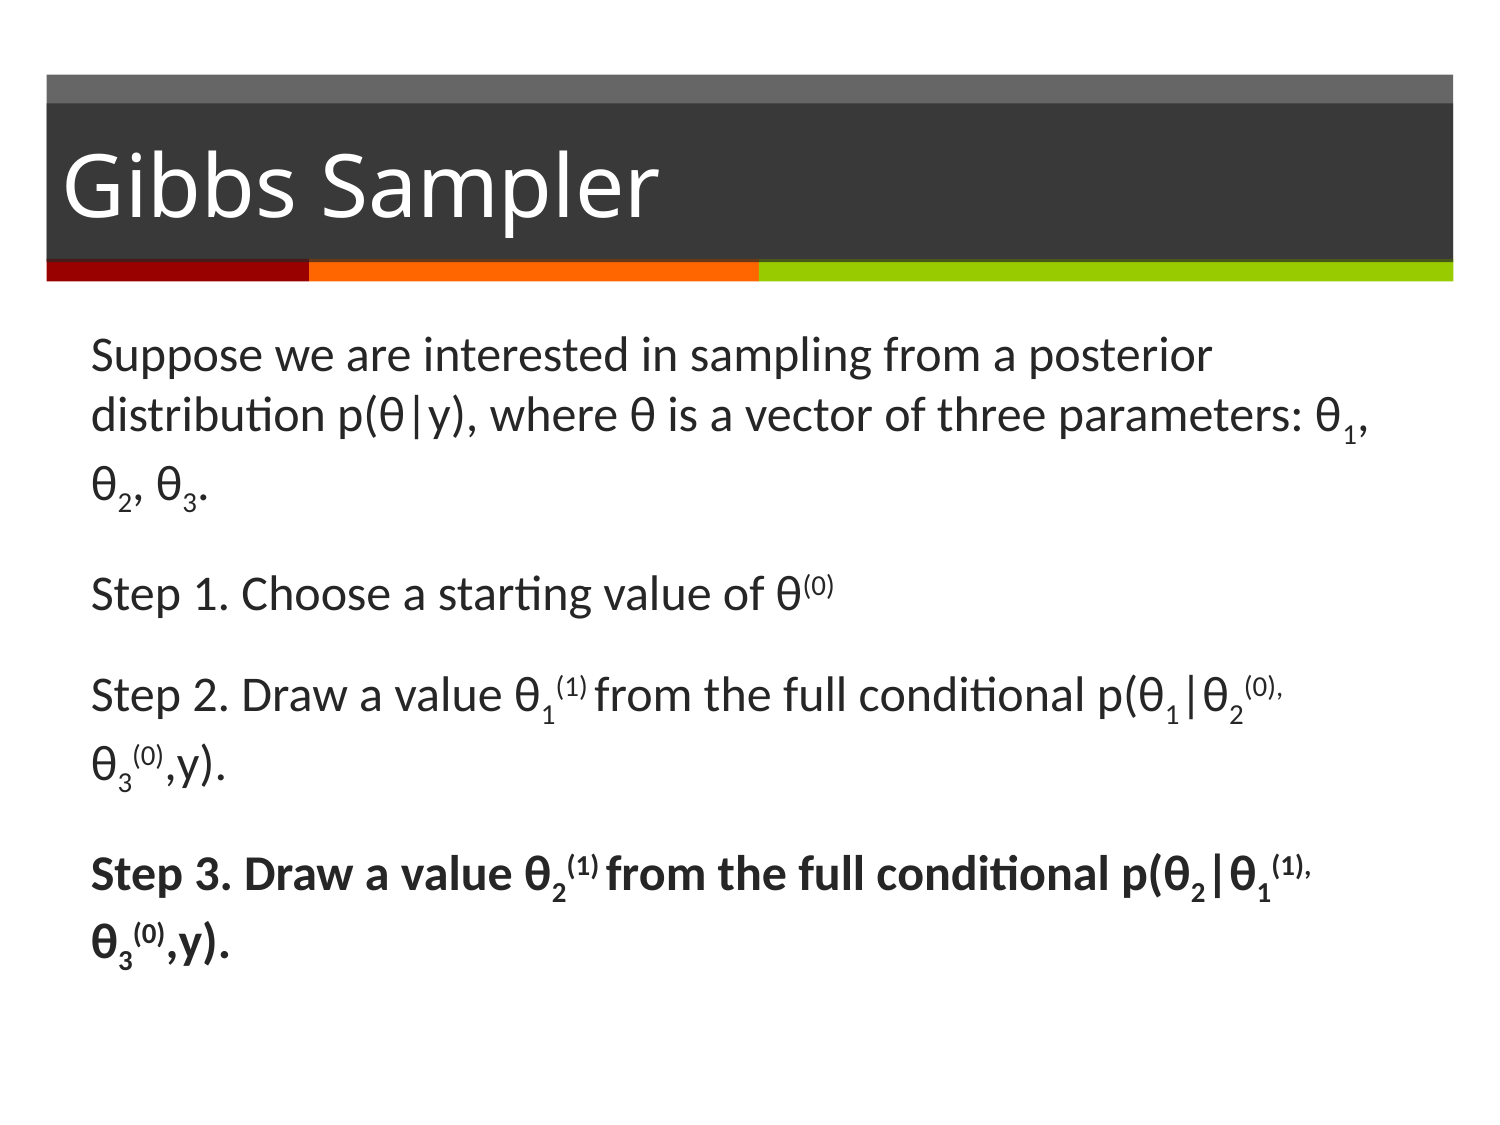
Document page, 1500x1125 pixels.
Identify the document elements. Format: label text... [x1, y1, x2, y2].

title Gibbs Sampler [46, 103, 1454, 263]
list Suppose we are interested in sampling from a posterior distribution p(θ|y), where θ is a vector of three parameters: θ1, θ2, θ3. Step 1. Choose a starting value of θ(0) Step 2. Draw a value θ1(1) from the full conditional p(θ1|θ2(0), θ3(0),y). Step 3. Draw a value θ2(1) from the full conditional p(θ2|θ1(1), θ3(0),y). [75, 314, 1424, 970]
